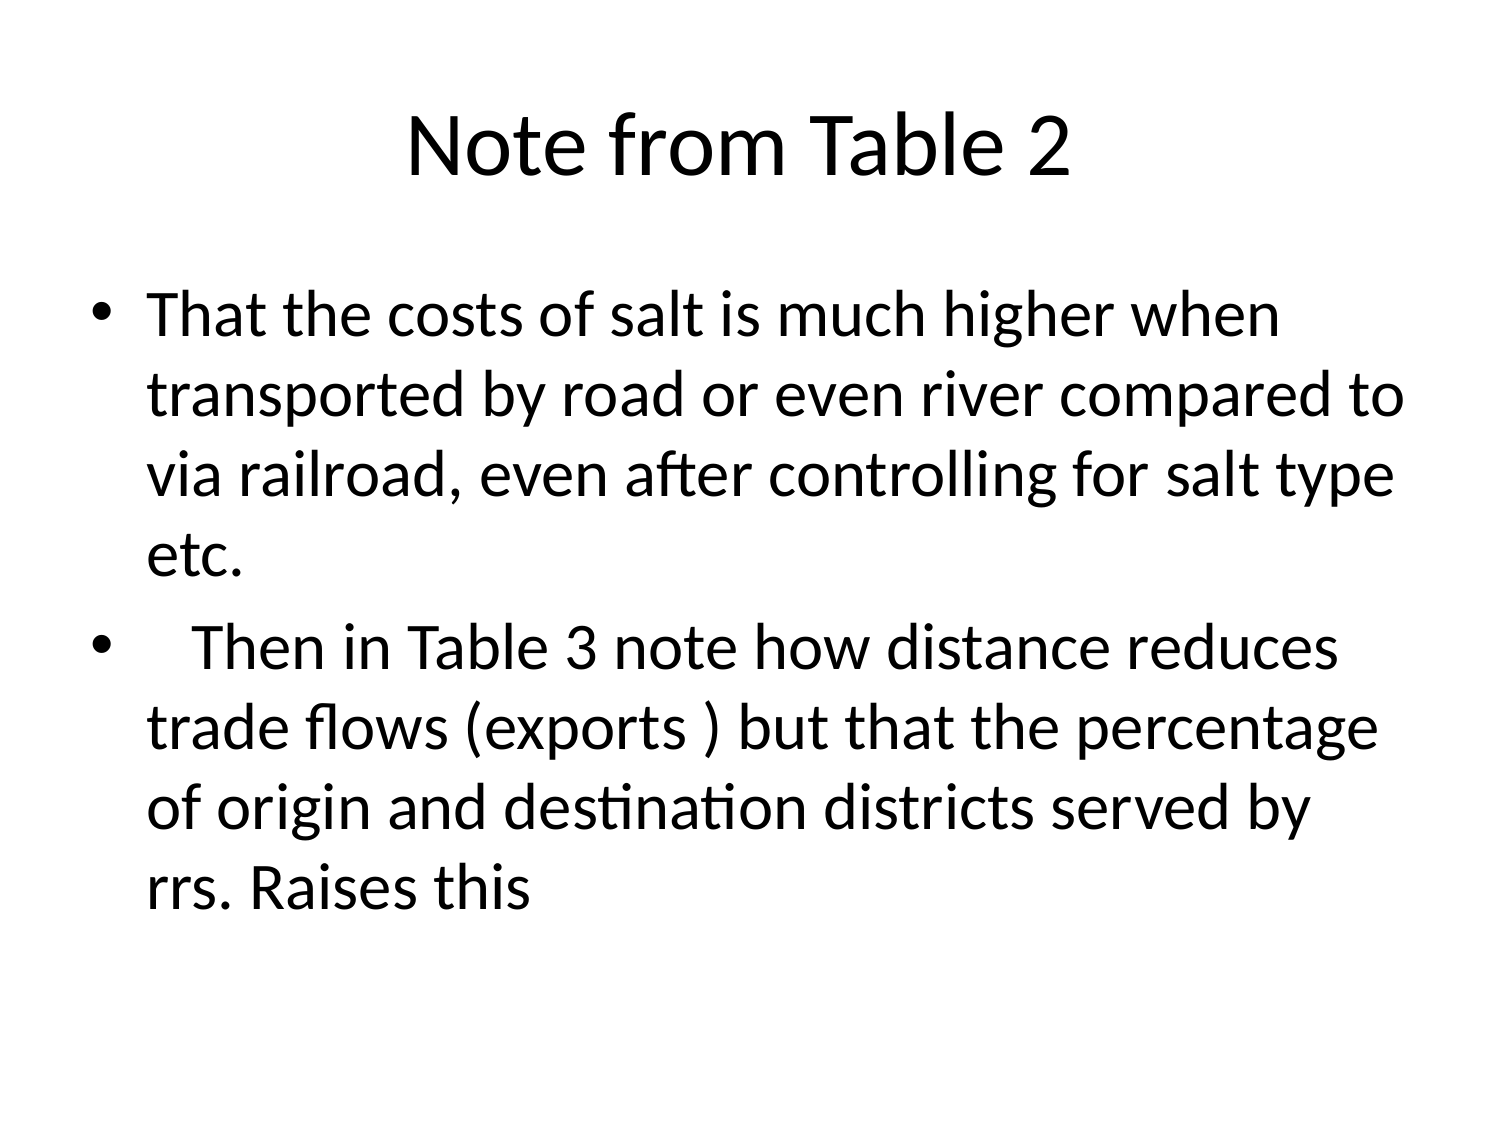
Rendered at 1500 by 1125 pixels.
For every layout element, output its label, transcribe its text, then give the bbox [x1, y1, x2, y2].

list That the costs of salt is much higher when transported by road or even river compared to via railroad, even after controlling for salt type etc. Then in Table 3 note how distance reduces trade flows (exports ) but that the percentage of origin and destination districts served by rrs. Raises this [75, 262, 1425, 1005]
title Note from Table 2 [75, 45, 1425, 233]
